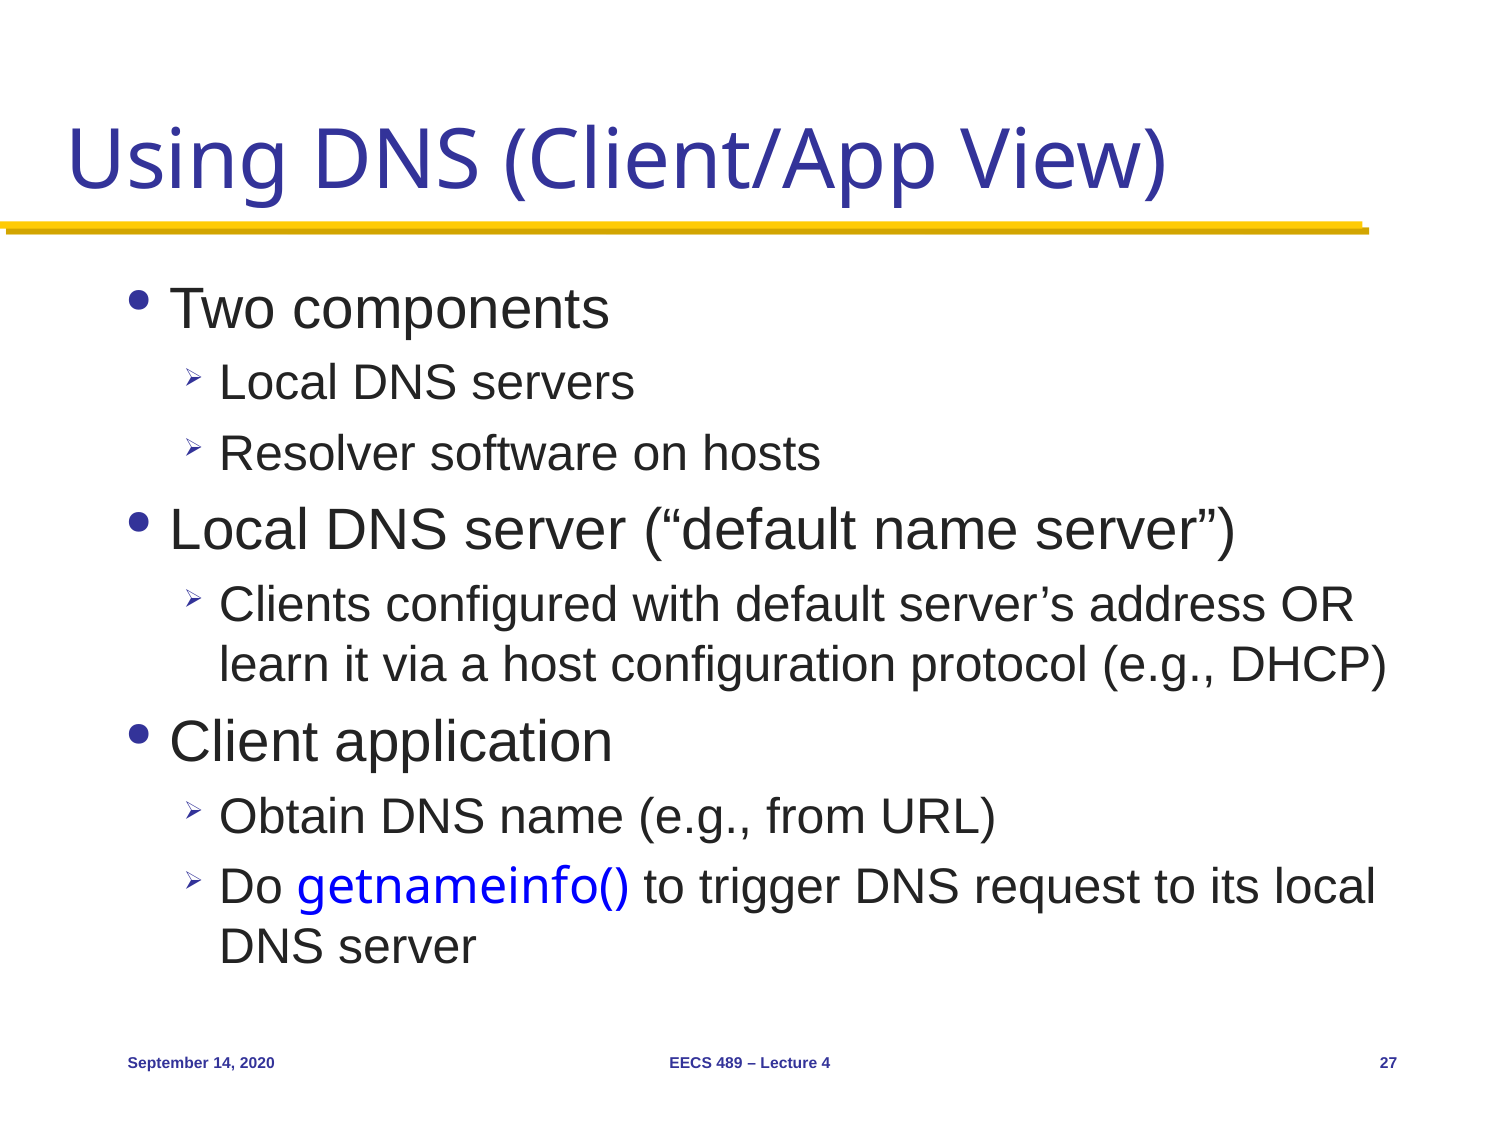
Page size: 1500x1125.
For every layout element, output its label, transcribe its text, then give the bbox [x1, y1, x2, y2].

title Using DNS (Client/App View) [49, 24, 1451, 213]
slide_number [112, 1024, 426, 1101]
list Two components Local DNS servers Resolver software on hosts Local DNS server (“default name server”) Clients configured with default server’s address OR learn it via a host configuration protocol (e.g., DHCP) Client application Obtain DNS name (e.g., from URL) Do getnameinfo() to trigger DNS request to its local DNS server [112, 262, 1413, 988]
footer EECS 489 – Lecture 4 [512, 1024, 988, 1101]
slide_number 27 [1312, 1024, 1413, 1101]
